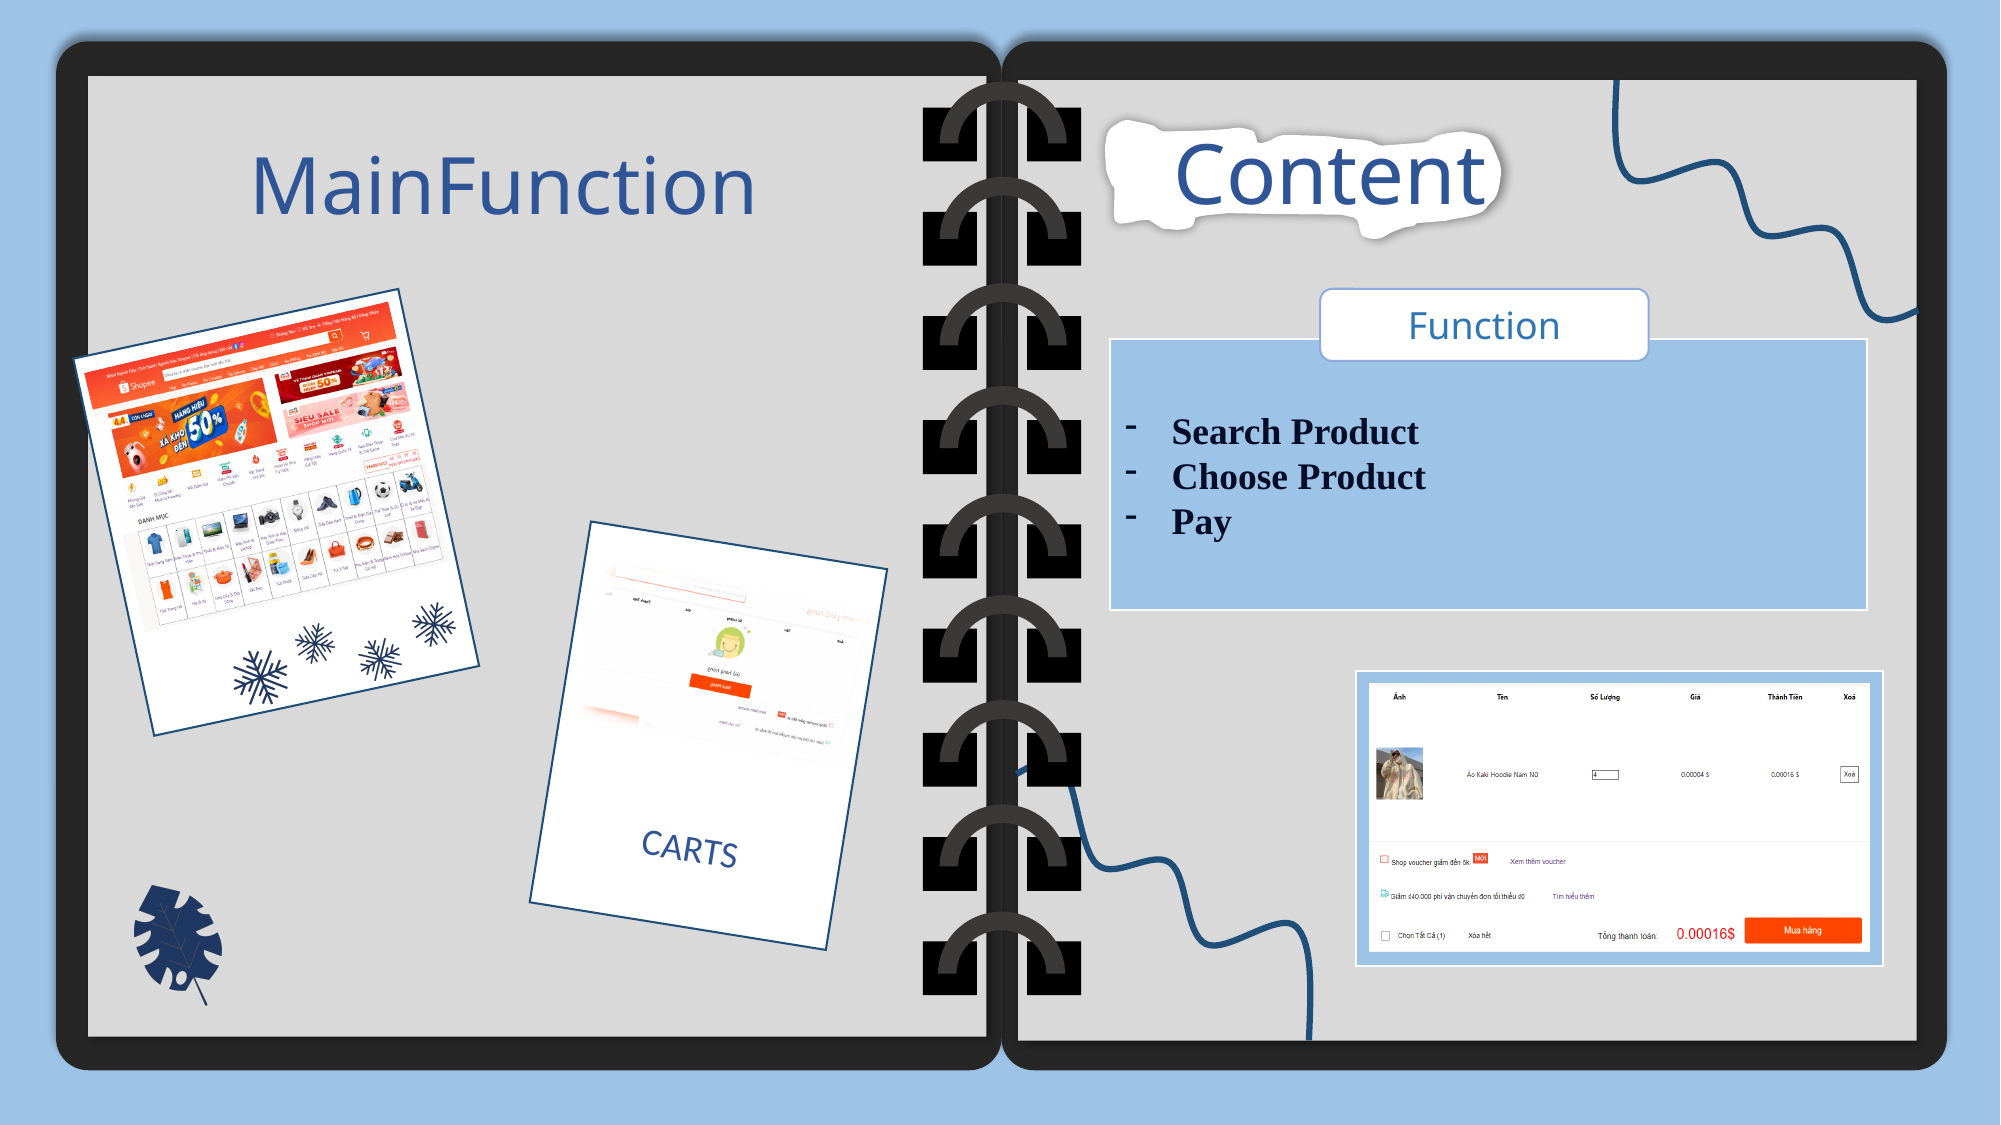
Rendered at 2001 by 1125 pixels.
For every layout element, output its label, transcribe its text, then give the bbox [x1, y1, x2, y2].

text_box [1017, 79, 1918, 1042]
text_box [938, 175, 1068, 240]
text_box [1614, 79, 1919, 322]
text_box [1026, 211, 1082, 267]
text_box [938, 492, 1068, 557]
text_box [1026, 419, 1082, 475]
text_box [938, 282, 1068, 347]
text_box [1026, 836, 1082, 892]
text_box [1103, 118, 1158, 228]
text_box CARTS [528, 520, 889, 952]
text_box [938, 80, 1068, 145]
text_box [922, 628, 978, 684]
picture [581, 578, 868, 750]
text_box Function [1319, 287, 1650, 362]
text_box [1002, 40, 1948, 1072]
text_box [55, 40, 1003, 1072]
text_box [938, 385, 1068, 450]
text_box MainFunction [234, 128, 823, 238]
picture [346, 626, 414, 693]
text_box Search Product Choose Product Pay [1109, 338, 1868, 611]
text_box [1016, 767, 1026, 783]
text_box [938, 803, 1068, 868]
text_box [922, 523, 978, 579]
text_box [405, 399, 481, 683]
picture [74, 839, 285, 1051]
text_box [1026, 628, 1082, 684]
text_box [922, 315, 978, 371]
text_box [1355, 670, 1884, 967]
text_box [922, 419, 978, 475]
text_box [72, 349, 110, 535]
picture [1369, 682, 1870, 952]
text_box [922, 107, 978, 162]
text_box [124, 600, 408, 737]
picture [84, 302, 462, 653]
text_box [1026, 107, 1082, 162]
text_box [936, 910, 1067, 975]
text_box Content [1158, 113, 1538, 229]
text_box [922, 836, 978, 892]
text_box [1026, 523, 1082, 579]
text_box [1358, 229, 1404, 241]
text_box [1026, 732, 1082, 788]
text_box [922, 732, 978, 788]
text_box [1031, 788, 1312, 1041]
text_box [922, 940, 978, 996]
text_box [1026, 315, 1082, 371]
text_box [938, 594, 1068, 659]
text_box [938, 699, 1068, 764]
text_box [1026, 940, 1082, 996]
picture [218, 617, 342, 720]
text_box [922, 211, 978, 267]
text_box [187, 287, 409, 333]
text_box [87, 75, 987, 1038]
